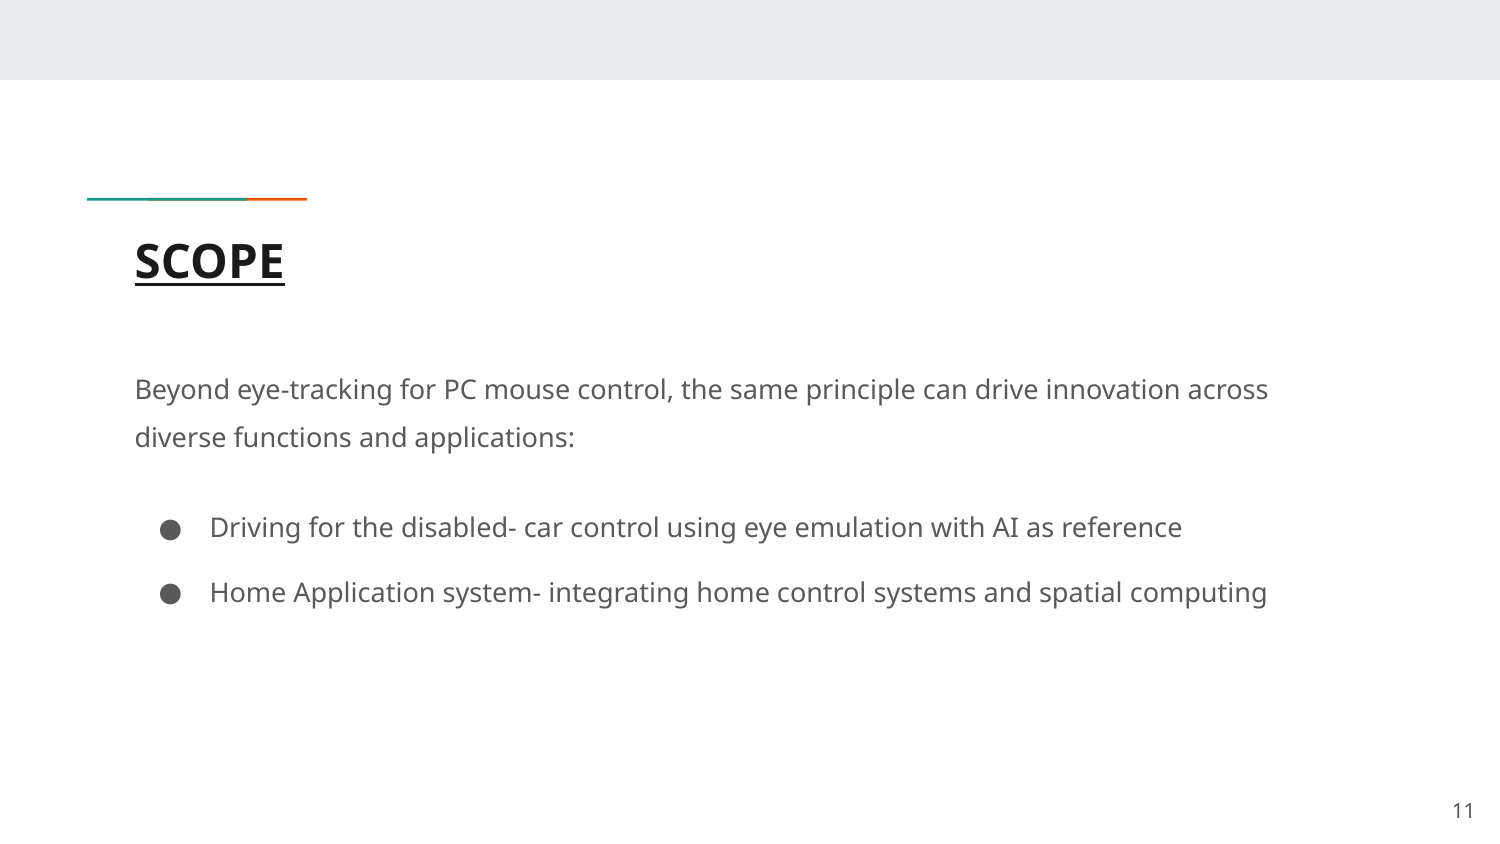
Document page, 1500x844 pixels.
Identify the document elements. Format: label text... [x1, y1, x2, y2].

slide_number ‹#› [1400, 779, 1491, 844]
title SCOPE [119, 216, 1381, 305]
list Beyond eye-tracking for PC mouse control, the same principle can drive innovation across diverse functions and applications: Driving for the disabled- car control using eye emulation with AI as reference Home Application system- integrating home control systems and spatial computing [119, 341, 1381, 712]
